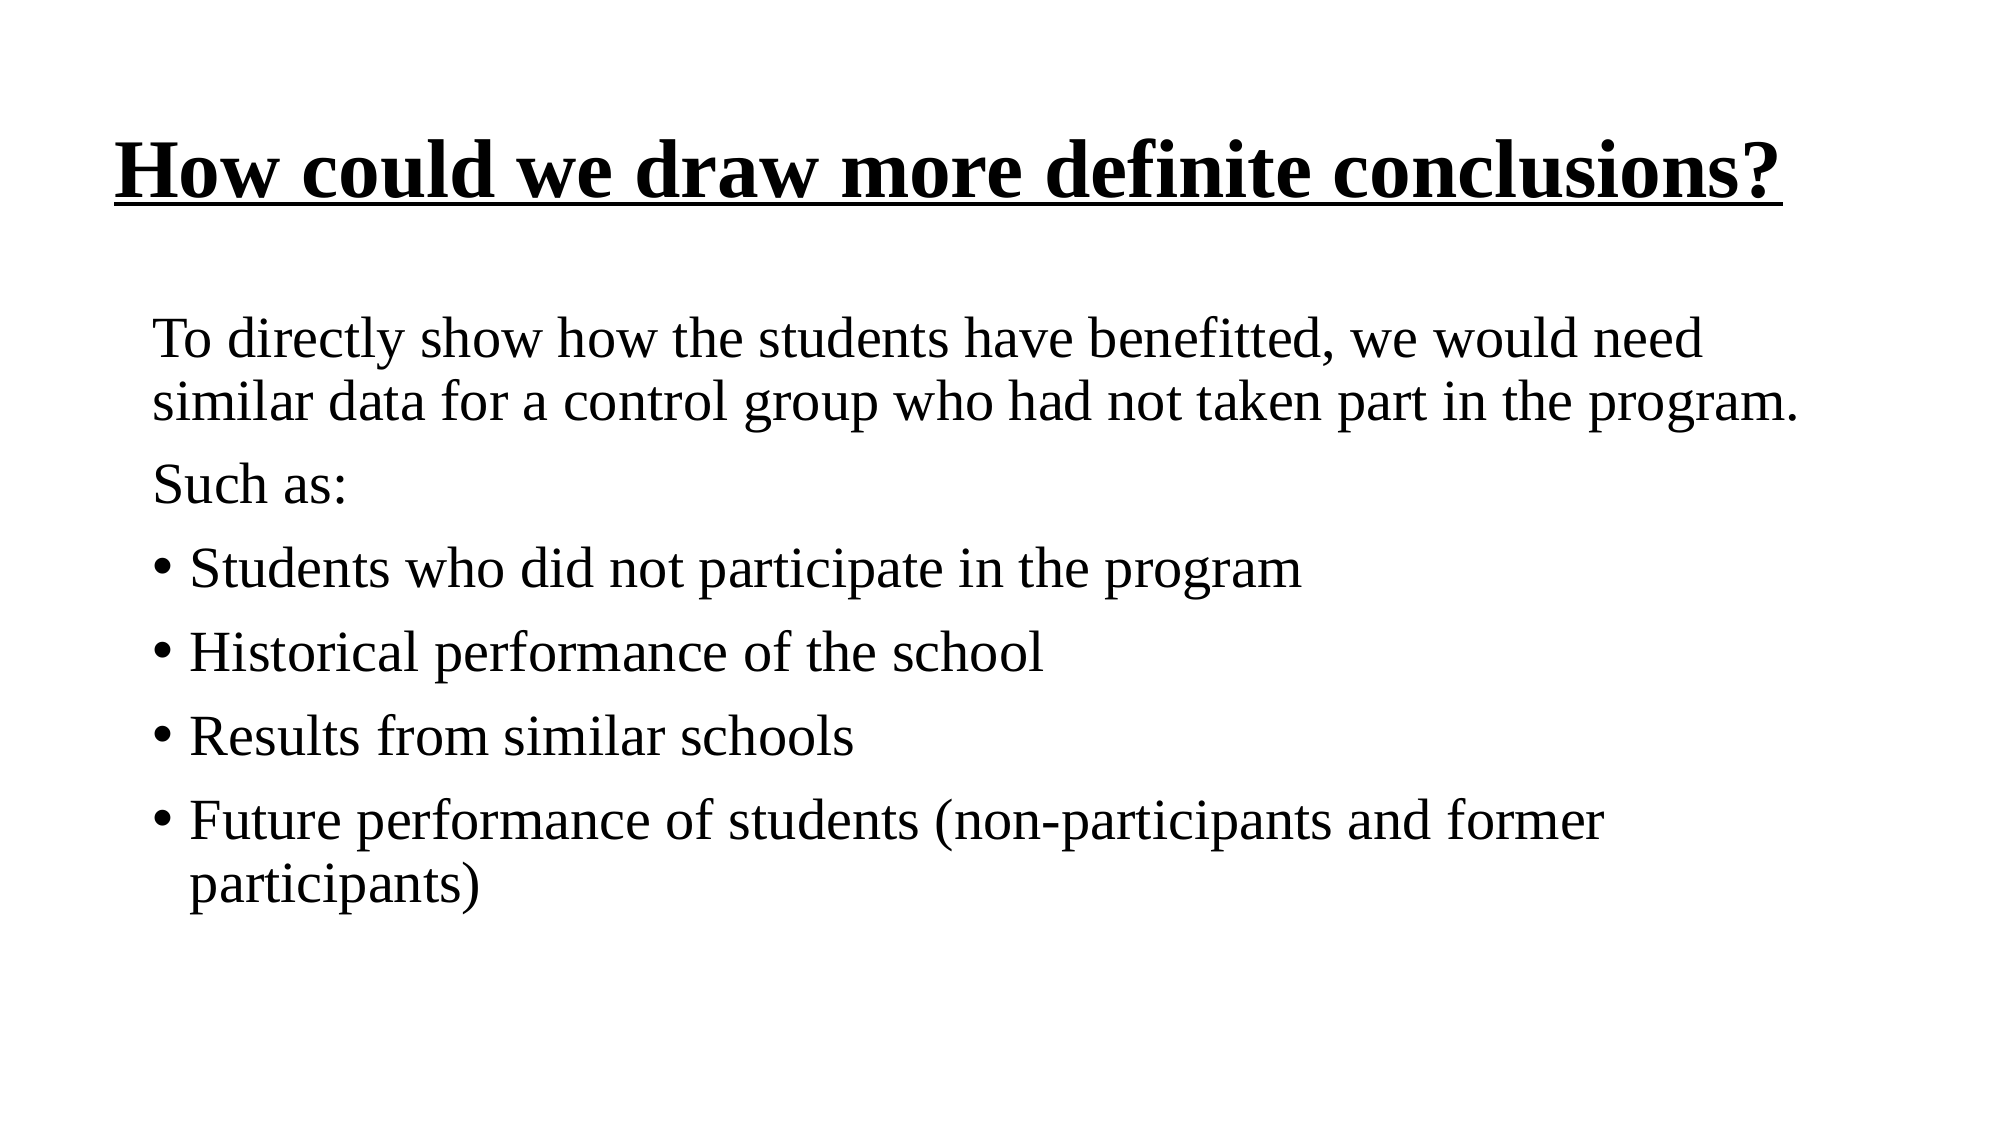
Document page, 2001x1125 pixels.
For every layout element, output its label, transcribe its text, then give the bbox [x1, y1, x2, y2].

title How could we draw more definite conclusions? [99, 61, 1962, 279]
list To directly show how the students have benefitted, we would need similar data for a control group who had not taken part in the program. Such as: Students who did not participate in the program Historical performance of the school Results from similar schools Future performance of students (non-participants and former participants) [137, 299, 1863, 1014]
